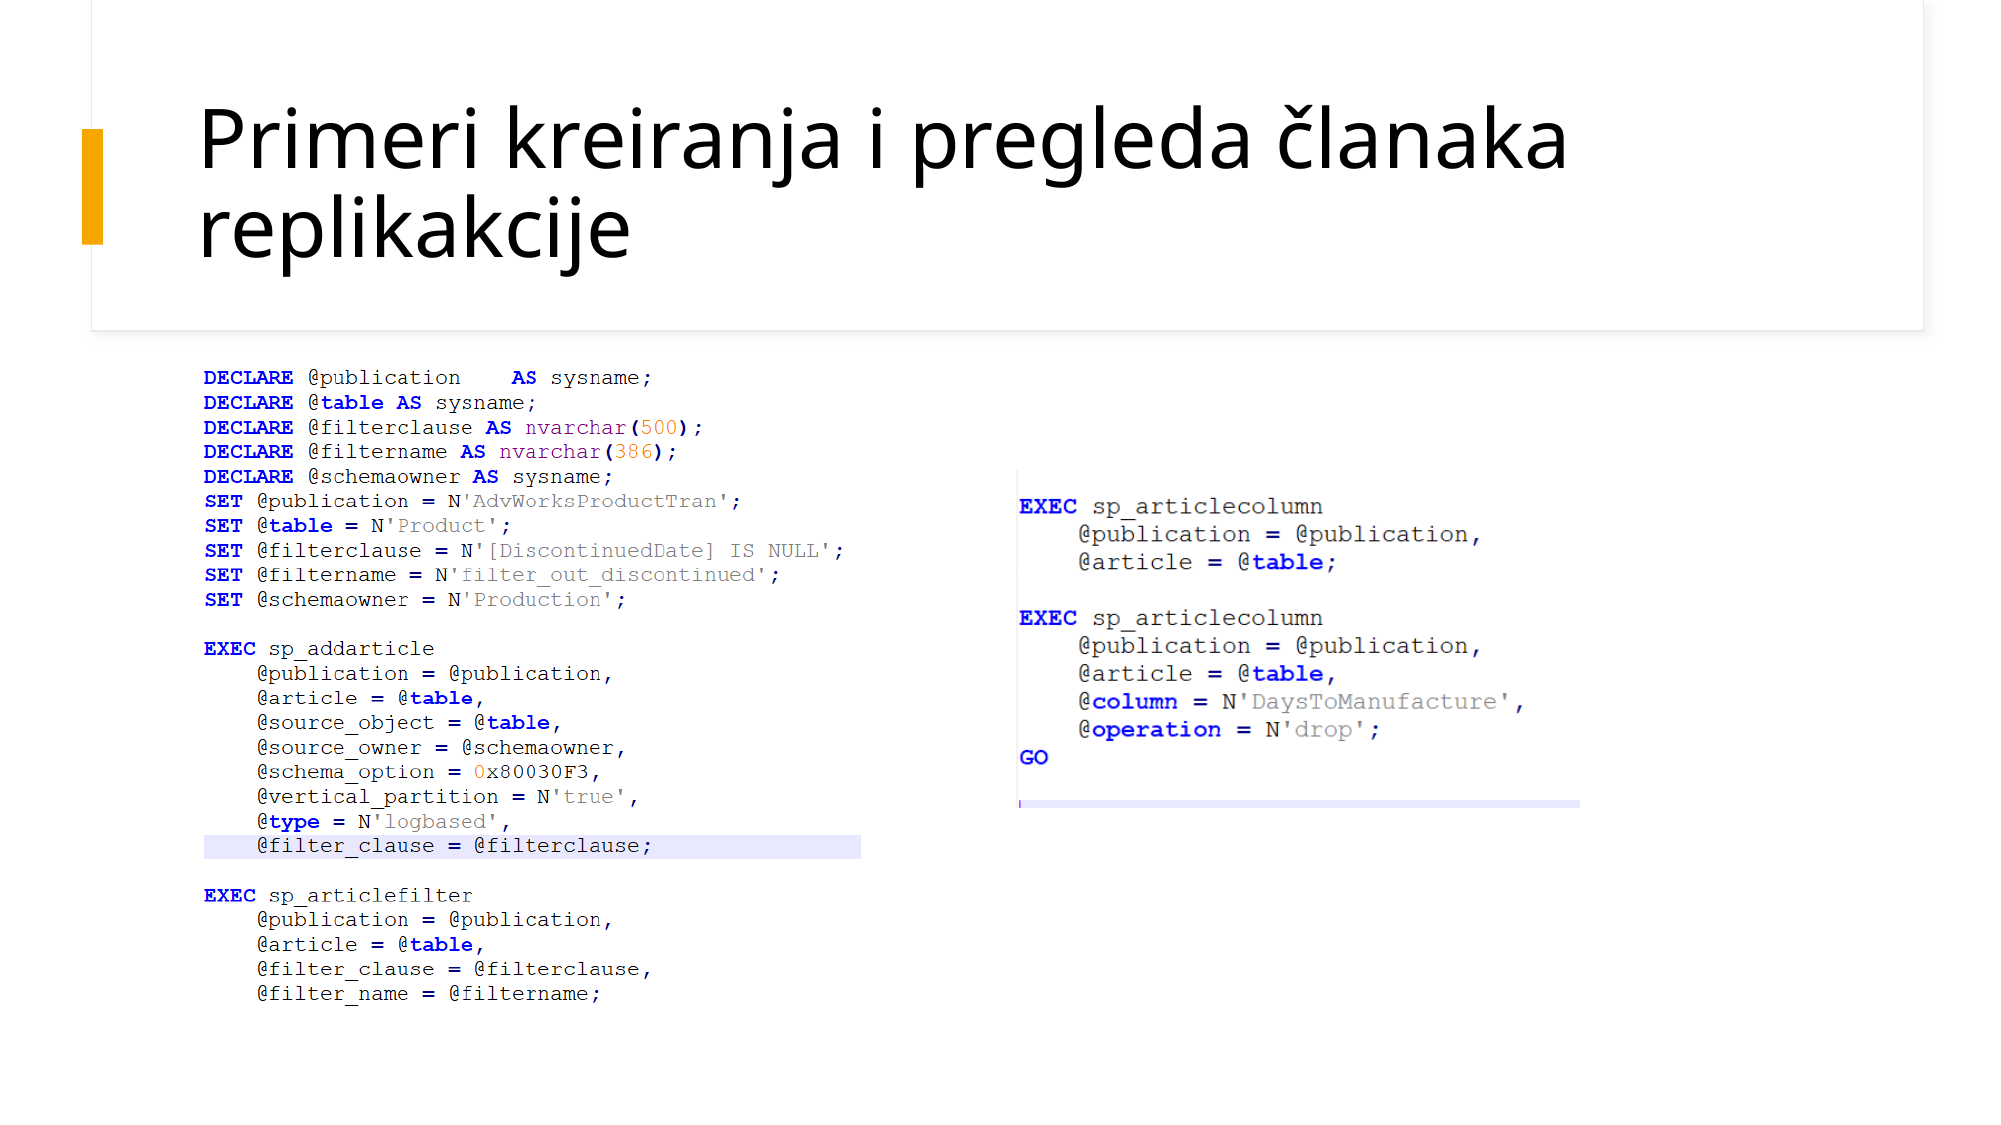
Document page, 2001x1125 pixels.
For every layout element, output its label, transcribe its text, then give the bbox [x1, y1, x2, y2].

picture [1016, 470, 1580, 808]
picture [204, 369, 861, 1035]
title Primeri kreiranja i pregleda članaka replikakcije [183, 90, 1851, 284]
